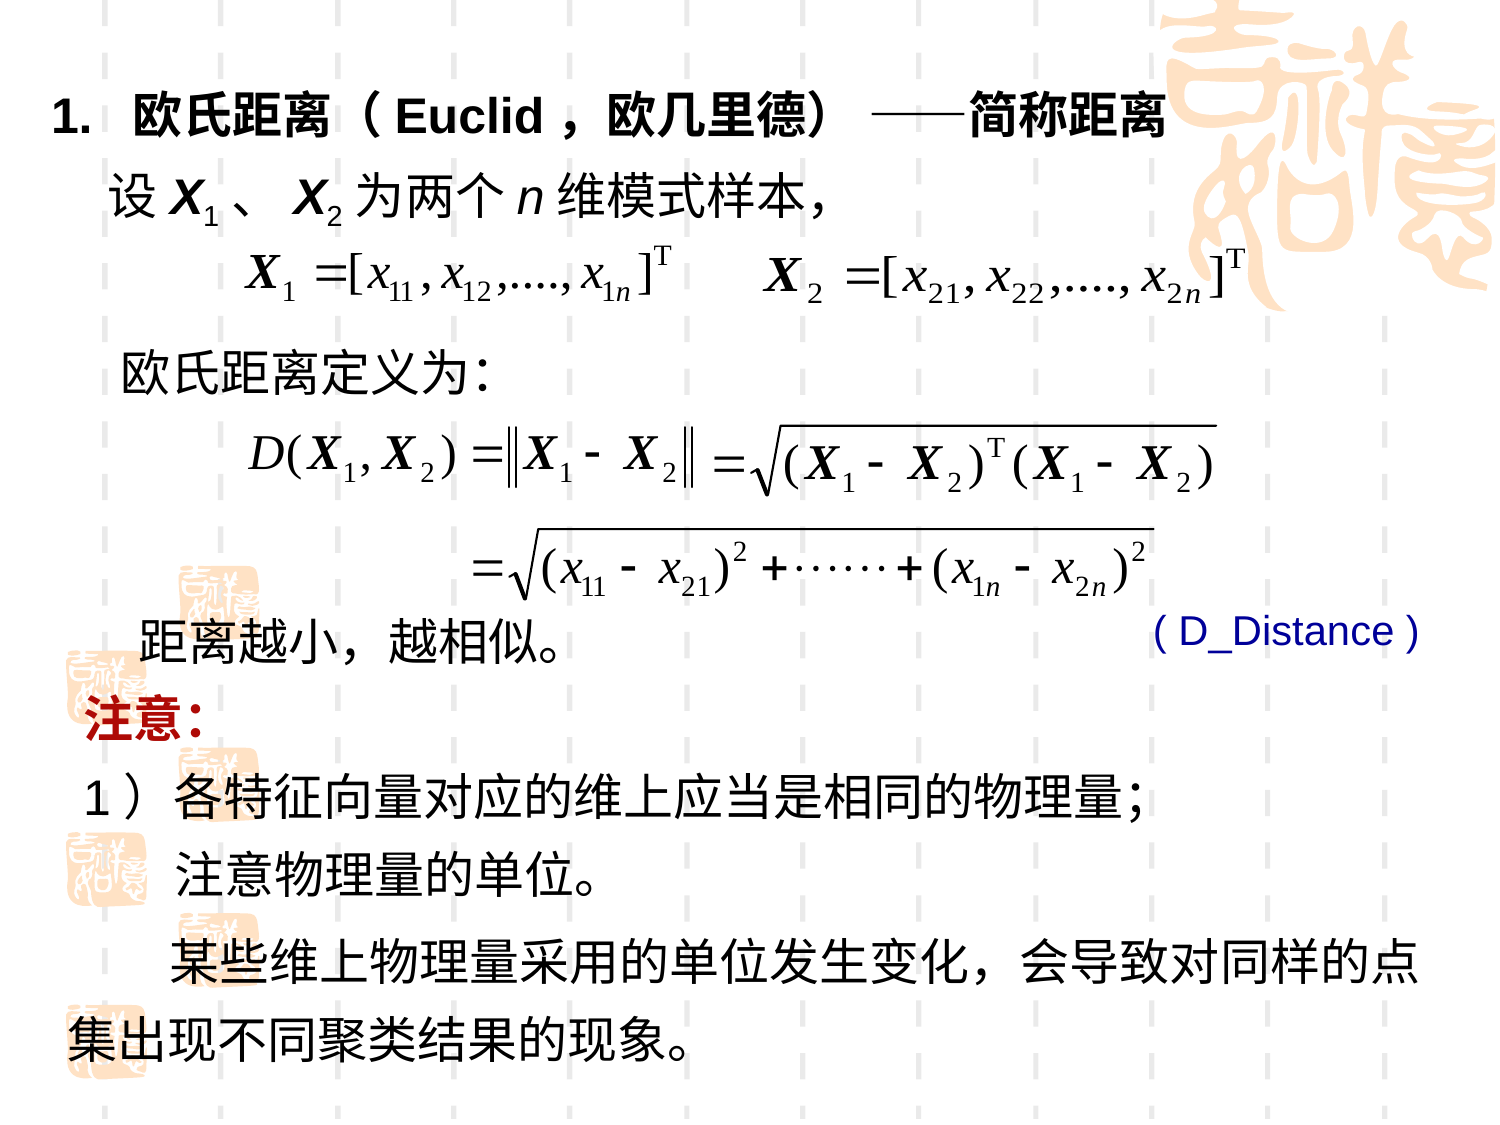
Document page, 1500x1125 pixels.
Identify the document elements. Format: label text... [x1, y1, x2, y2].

text_box 欧氏距离定义为： [120, 341, 616, 402]
text_box 某些维上物理量采用的单位发生变化，会导致对同样的点集出现不同聚类结果的现象。 [58, 912, 1429, 1069]
text_box 距离越小，越相似。 [115, 592, 589, 671]
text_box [460, 516, 1165, 613]
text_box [233, 233, 681, 314]
text_box 1. 欧氏距离（Euclid，欧几里德） ——简称距离 设X1、X2为两个n维模式样本， [36, 58, 1469, 240]
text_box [239, 415, 697, 499]
text_box 注意： 1）各特征向量对应的维上应当是相同的物理量； 注意物理量的单位。 [69, 662, 1491, 912]
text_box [701, 412, 1229, 505]
text_box ( D_Distance ) [1141, 604, 1421, 655]
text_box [751, 236, 1255, 317]
